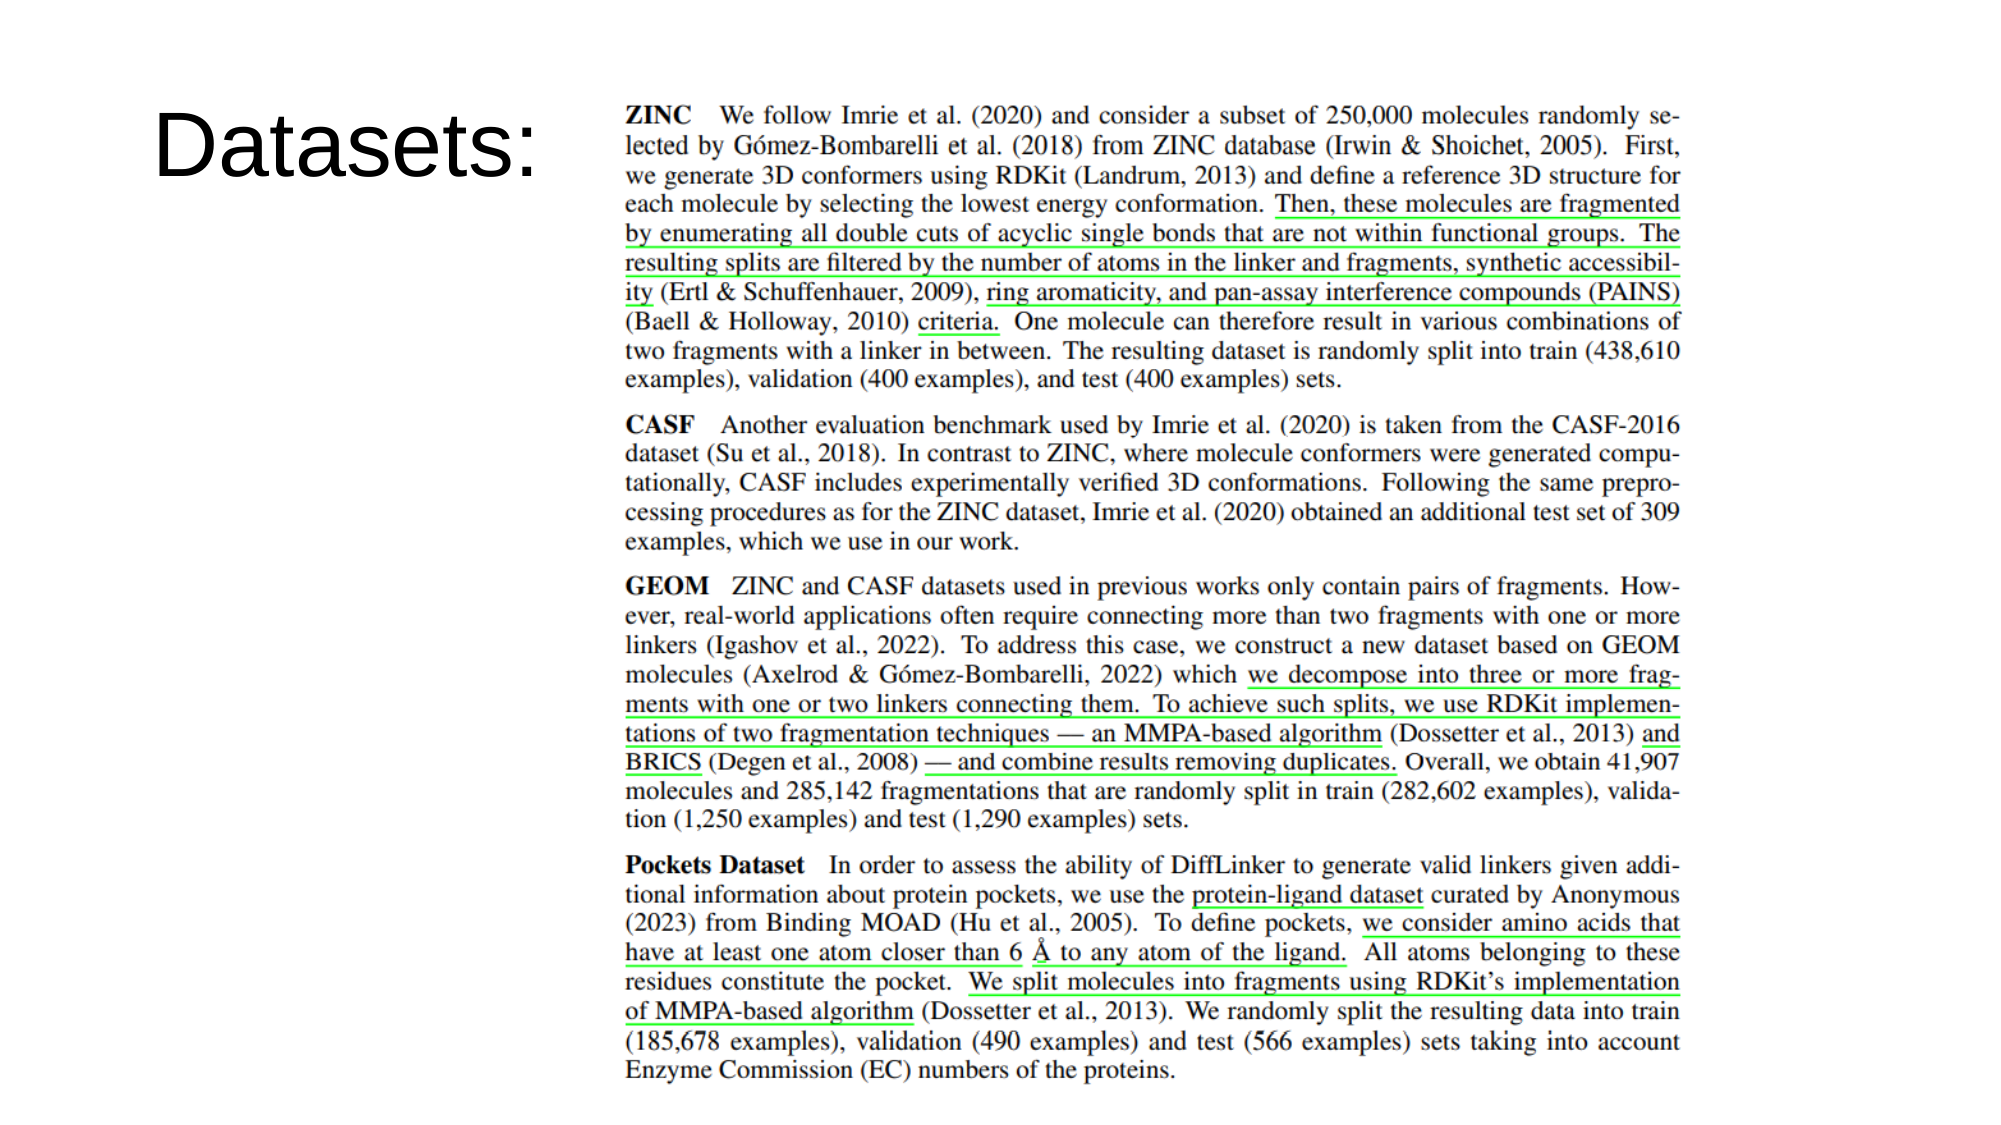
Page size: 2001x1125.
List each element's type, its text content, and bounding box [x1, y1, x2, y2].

title Datasets: [137, 38, 1863, 256]
picture [604, 84, 1701, 1088]
